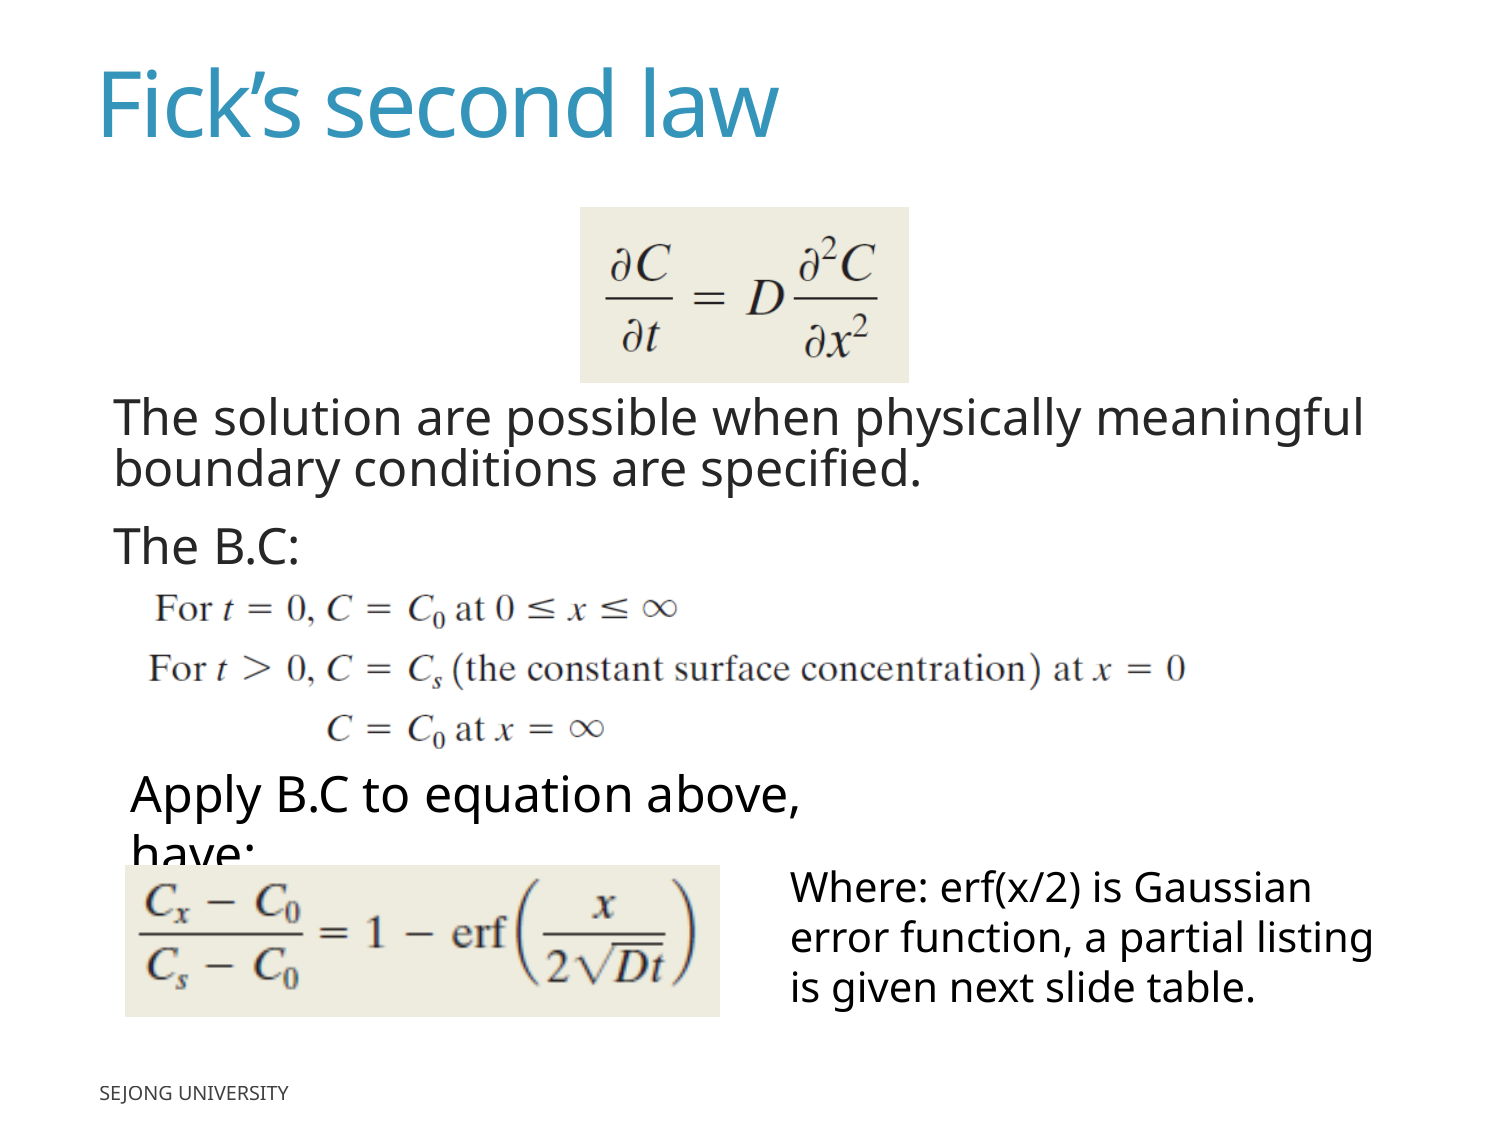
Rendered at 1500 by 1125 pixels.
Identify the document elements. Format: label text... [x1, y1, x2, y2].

title Fick’s second law [80, 50, 1407, 165]
list The solution are possible when physically meaningful boundary conditions are specified. The B.C: [83, 387, 1407, 588]
picture [124, 587, 1219, 762]
picture [580, 206, 909, 384]
footer SEJONG UNIVERSITY [84, 1075, 704, 1113]
text_box Apply B.C to equation above, have: [115, 755, 863, 891]
picture [124, 864, 720, 1018]
